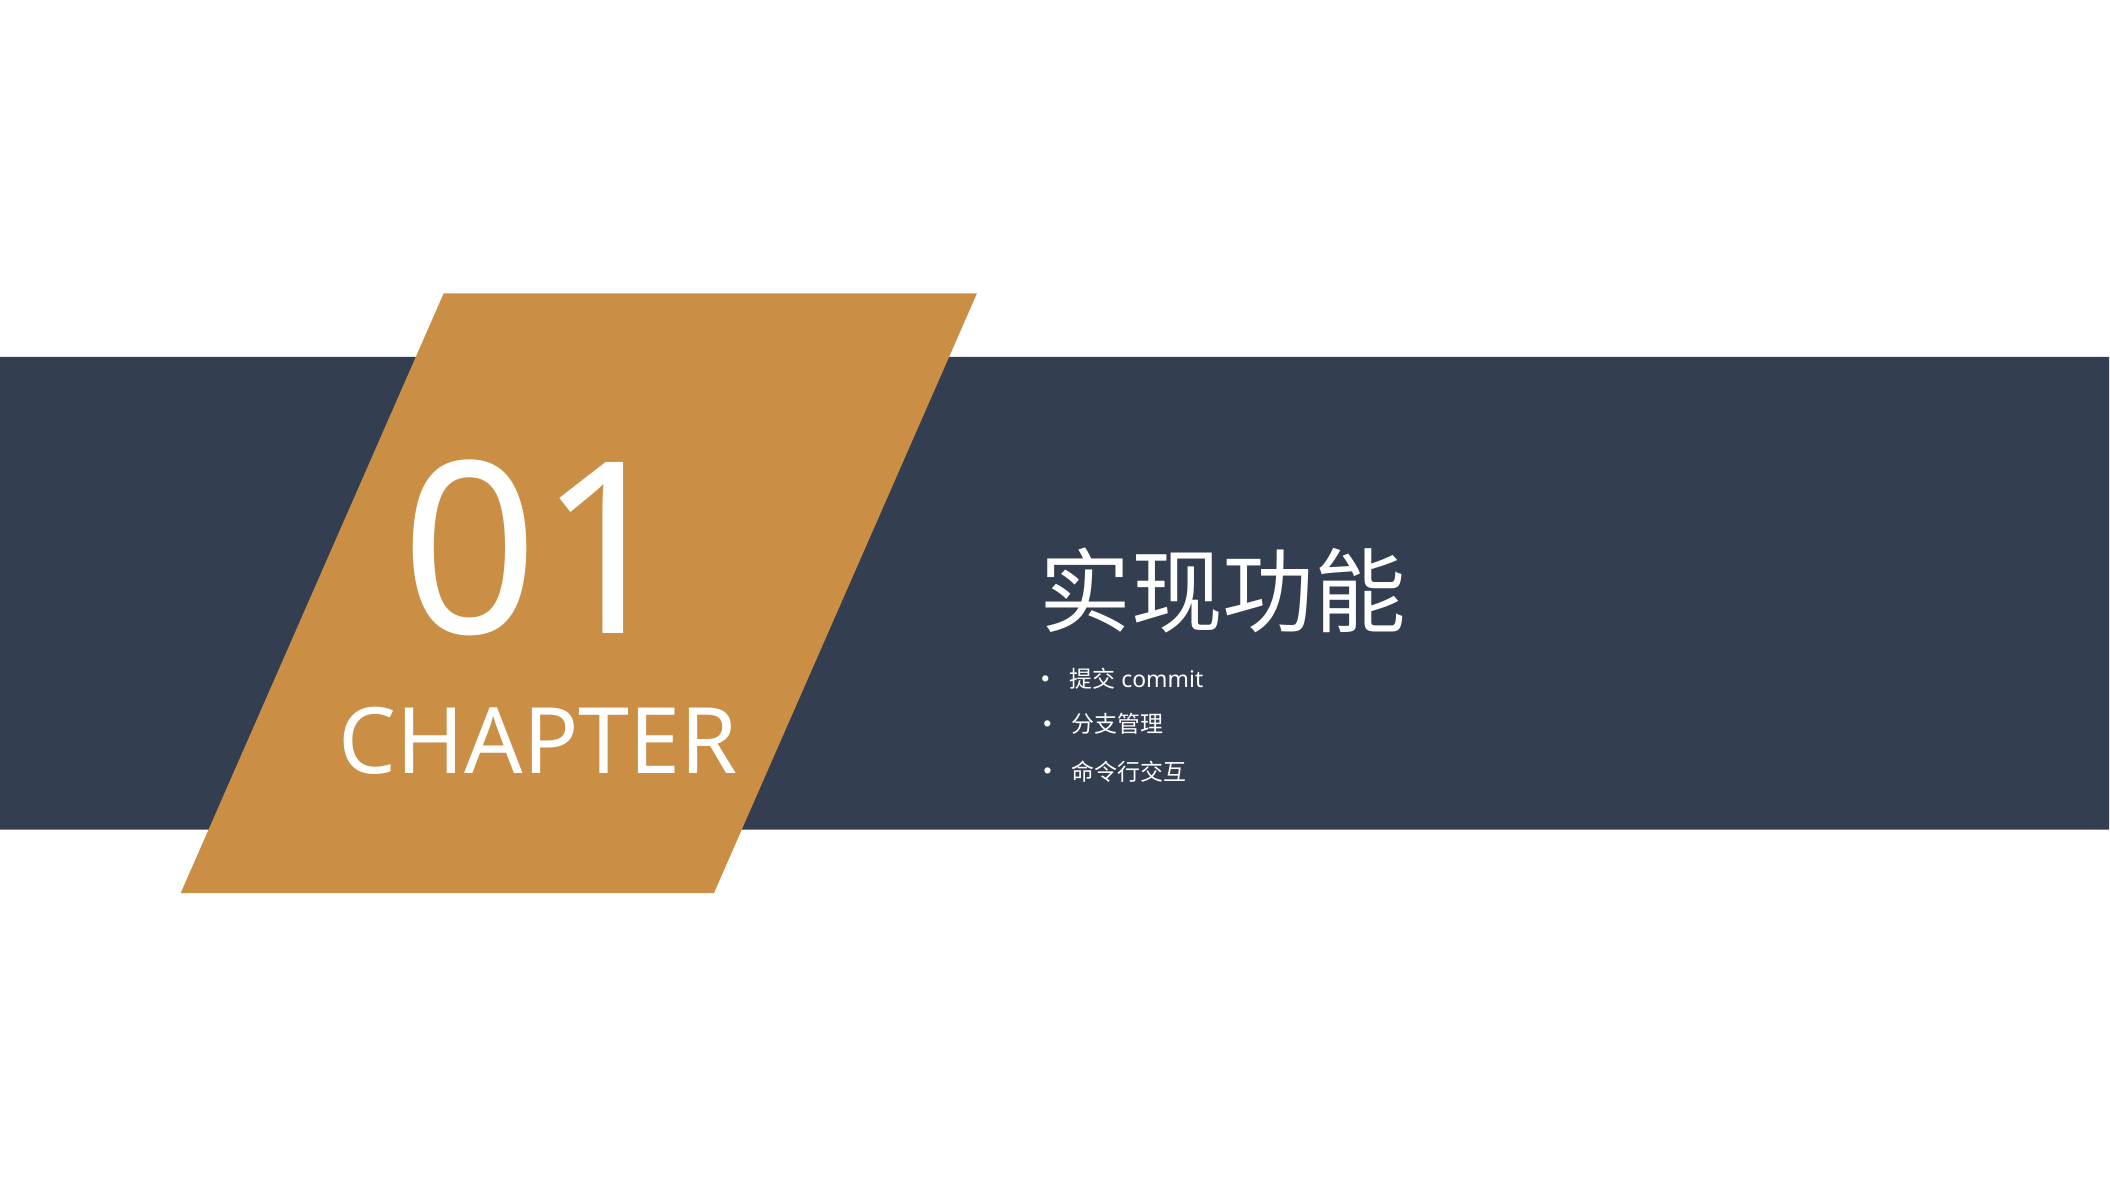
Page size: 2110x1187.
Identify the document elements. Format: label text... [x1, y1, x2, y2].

text_box 01 CHAPTER [314, 414, 763, 772]
text_box [179, 292, 979, 895]
text_box [744, 356, 2110, 830]
text_box 命令行交互 [1028, 750, 1202, 793]
text_box 分支管理 [1028, 702, 1179, 745]
text_box [0, 356, 414, 830]
text_box 实现功能 [1039, 534, 1562, 645]
text_box 提交commit [1026, 657, 1219, 700]
